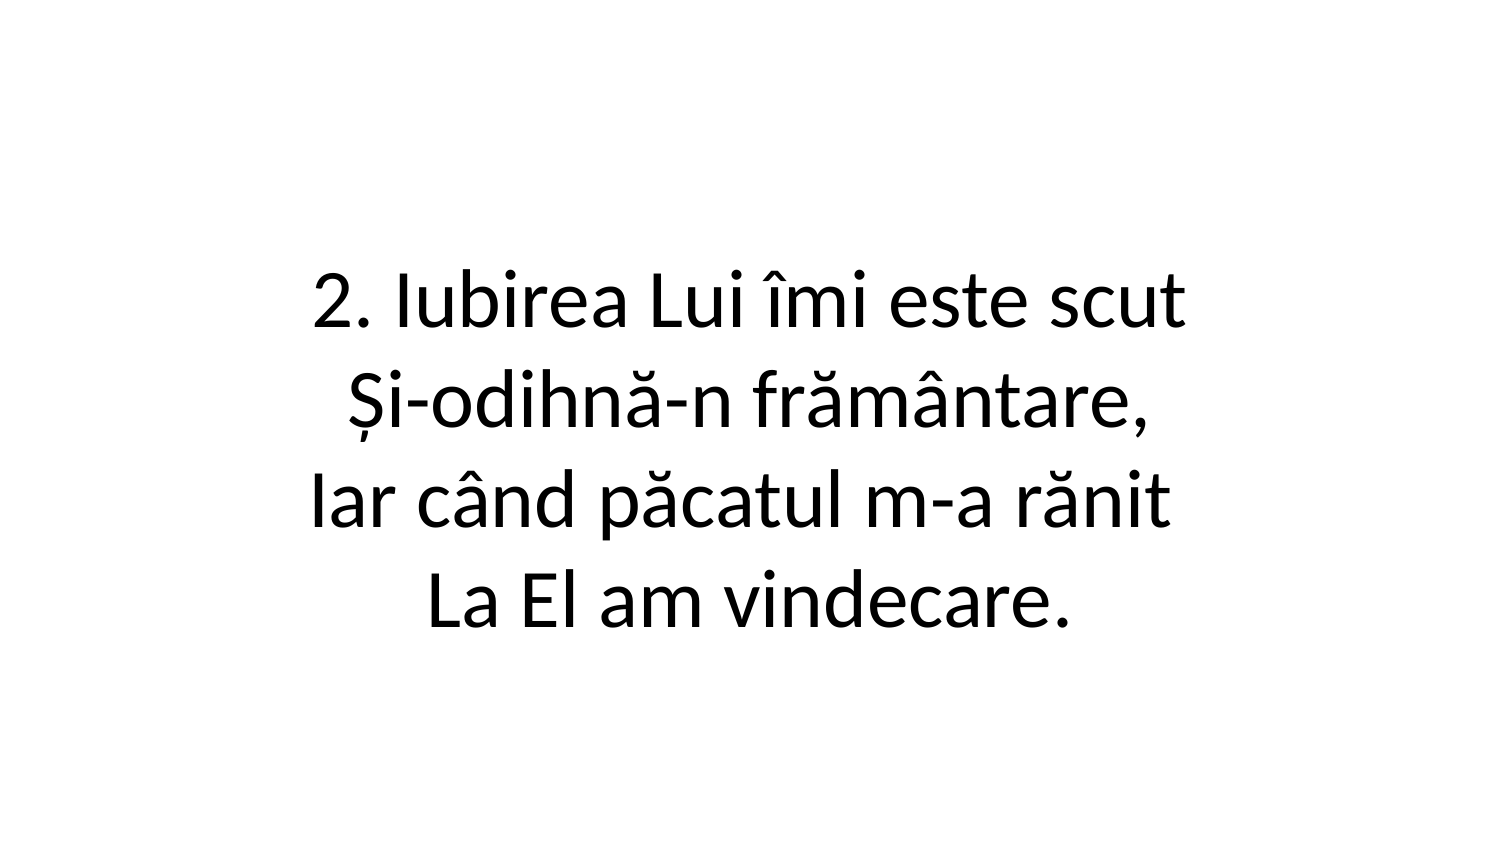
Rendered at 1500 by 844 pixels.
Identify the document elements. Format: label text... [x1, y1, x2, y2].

text_box 2. Iubirea Lui îmi este scut Și-odihnă-n frământare, Iar când păcatul m-a rănit La El am vindecare. [293, 192, 1207, 652]
